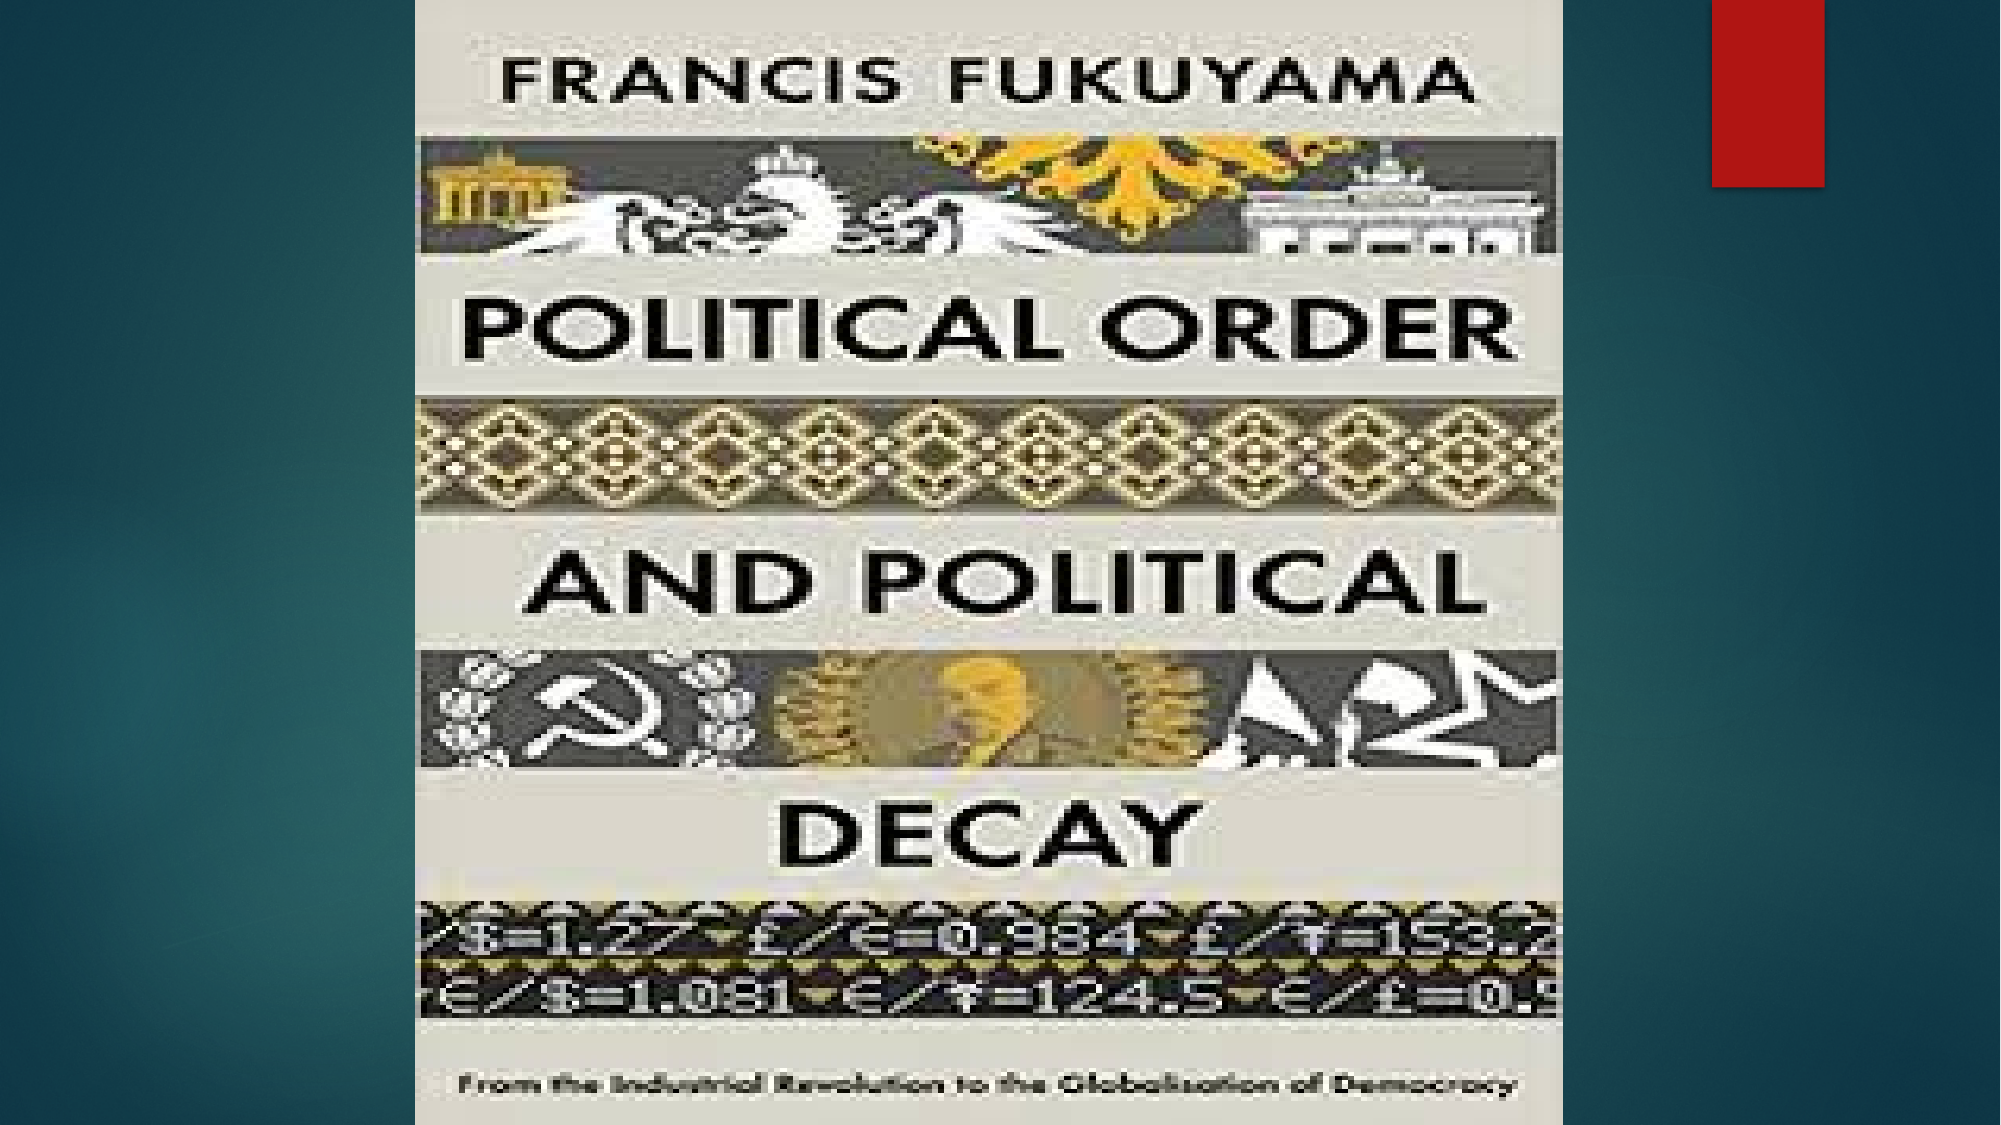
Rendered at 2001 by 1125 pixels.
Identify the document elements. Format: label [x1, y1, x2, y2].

picture [0, 0, 1576, 1125]
